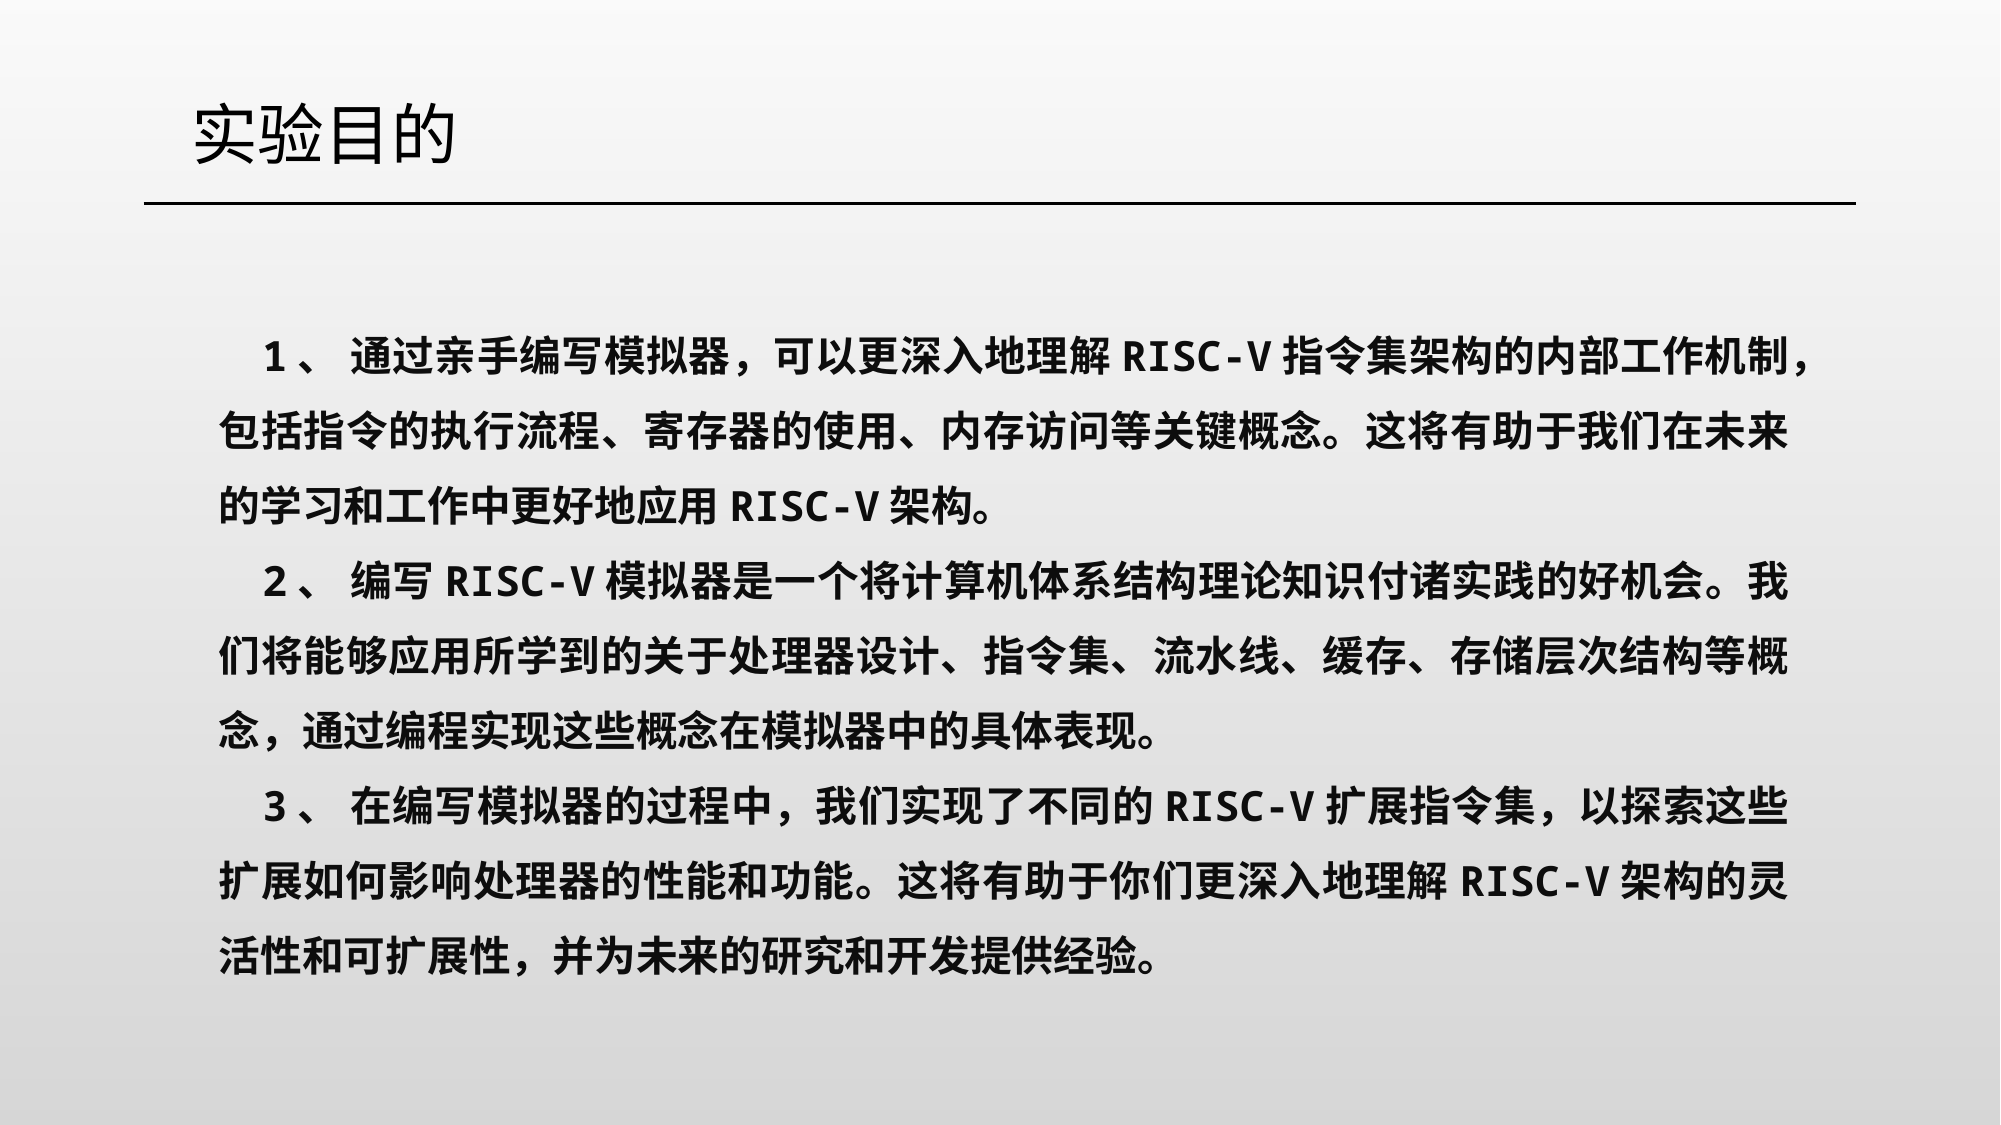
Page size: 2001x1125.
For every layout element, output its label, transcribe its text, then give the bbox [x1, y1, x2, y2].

text_box 1、 通过亲手编写模拟器，可以更深入地理解RISC-V指令集架构的内部工作机制，包括指令的执行流程、寄存器的使用、内存访问等关键概念。这将有助于我们在未来的学习和工作中更好地应用RISC-V架构。 2、 编写RISC-V模拟器是一个将计算机体系结构理论知识付诸实践的好机会。我们将能够应用所学到的关于处理器设计、指令集、流水线、缓存、存储层次结构等概念，通过编程实现这些概念在模拟器中的具体表现。 3、 在编写模拟器的过程中，我们实现了不同的RISC-V扩展指令集，以探索这些扩展如何影响处理器的性能和功能。这将有助于你们更深入地理解RISC-V架构的灵活性和可扩展性，并为未来的研究和开发提供经验。 [203, 297, 1805, 1032]
list 实验目的 [100, 94, 1826, 1014]
